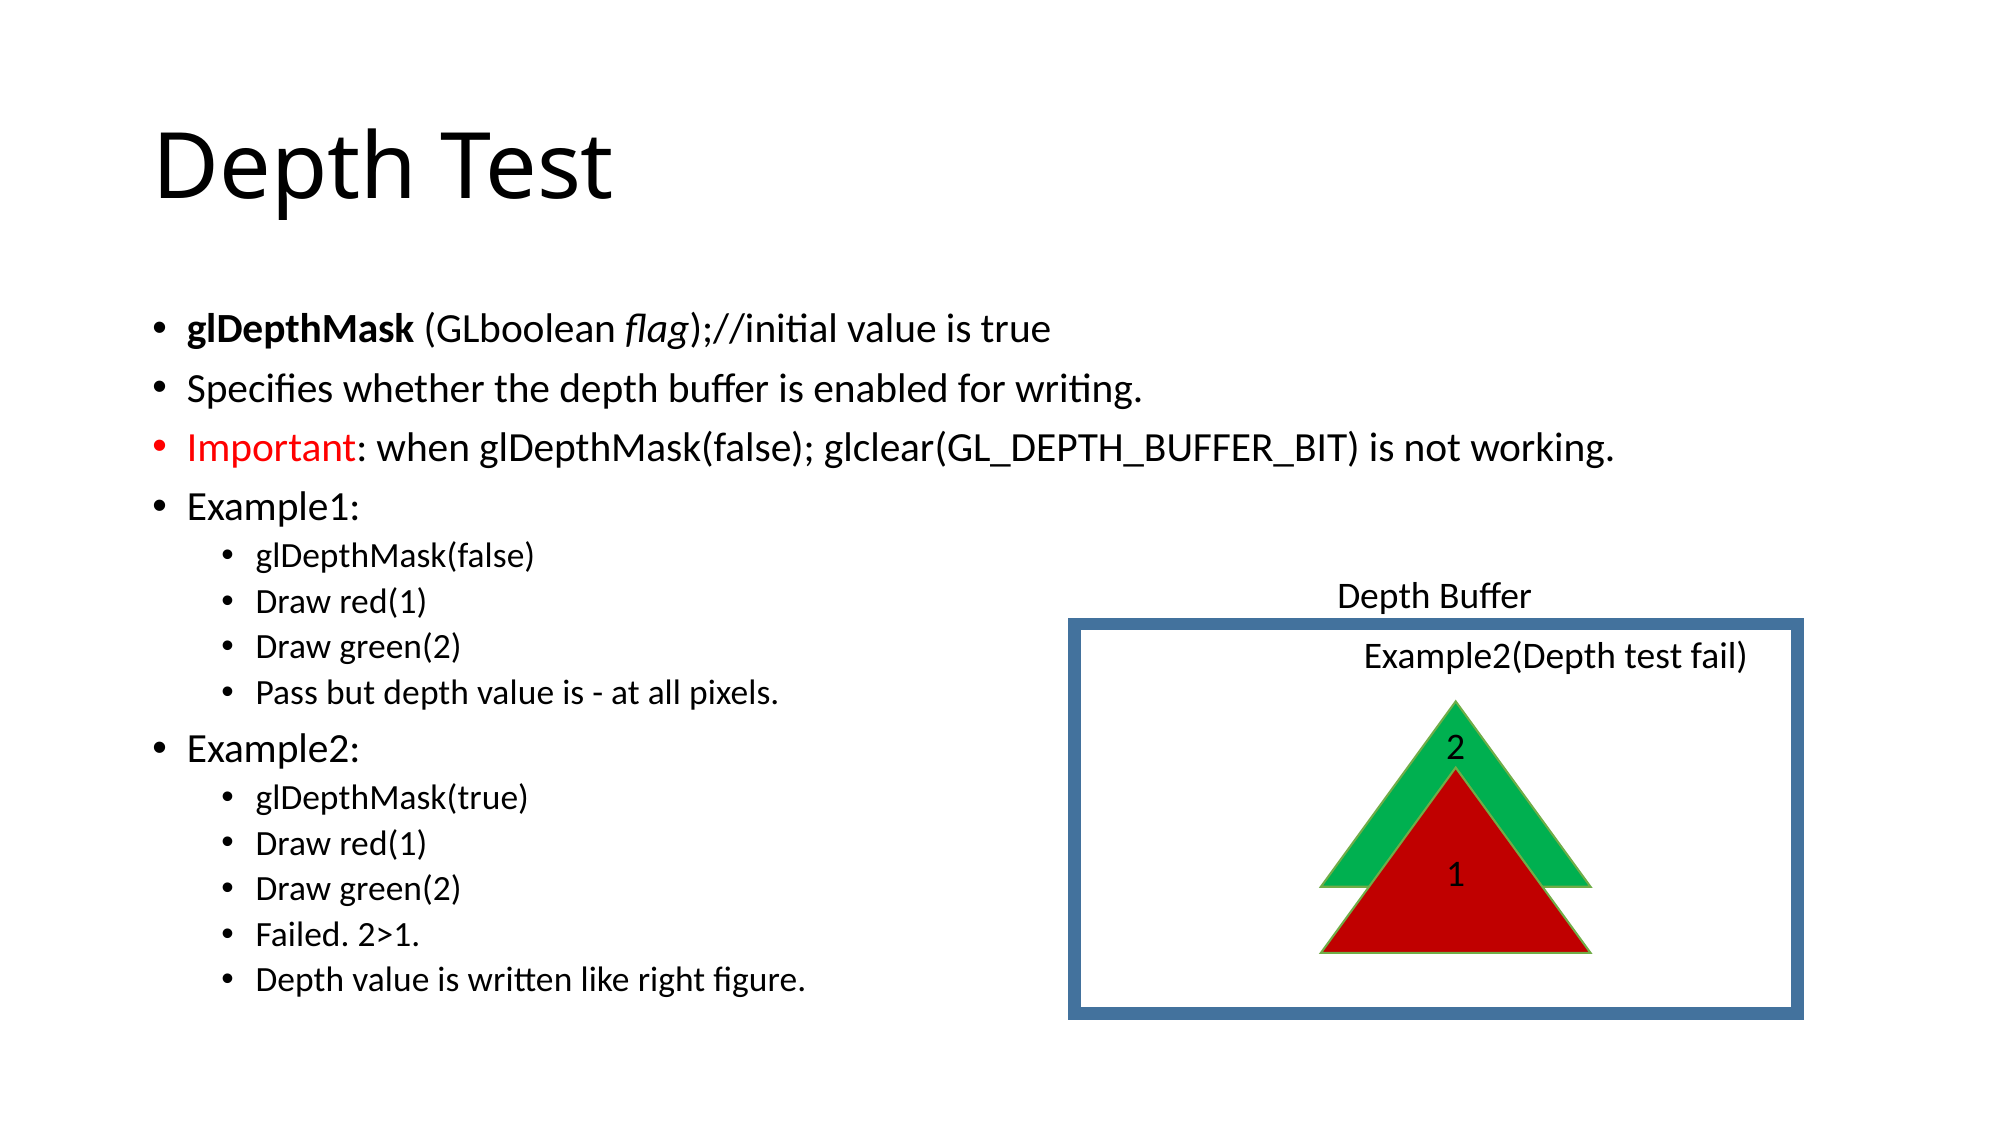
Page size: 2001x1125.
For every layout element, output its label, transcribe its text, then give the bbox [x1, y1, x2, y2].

text_box [1445, 699, 1467, 714]
text_box [1074, 623, 1799, 1014]
text_box Depth Buffer [1322, 563, 1548, 624]
text_box [1464, 734, 1593, 888]
title Depth Test [137, 59, 1863, 278]
text_box [1318, 733, 1448, 888]
text_box [1318, 775, 1593, 954]
text_box 1 [1431, 841, 1481, 902]
text_box Example2(Depth test fail) [1348, 623, 1763, 684]
text_box 2 [1431, 714, 1481, 775]
